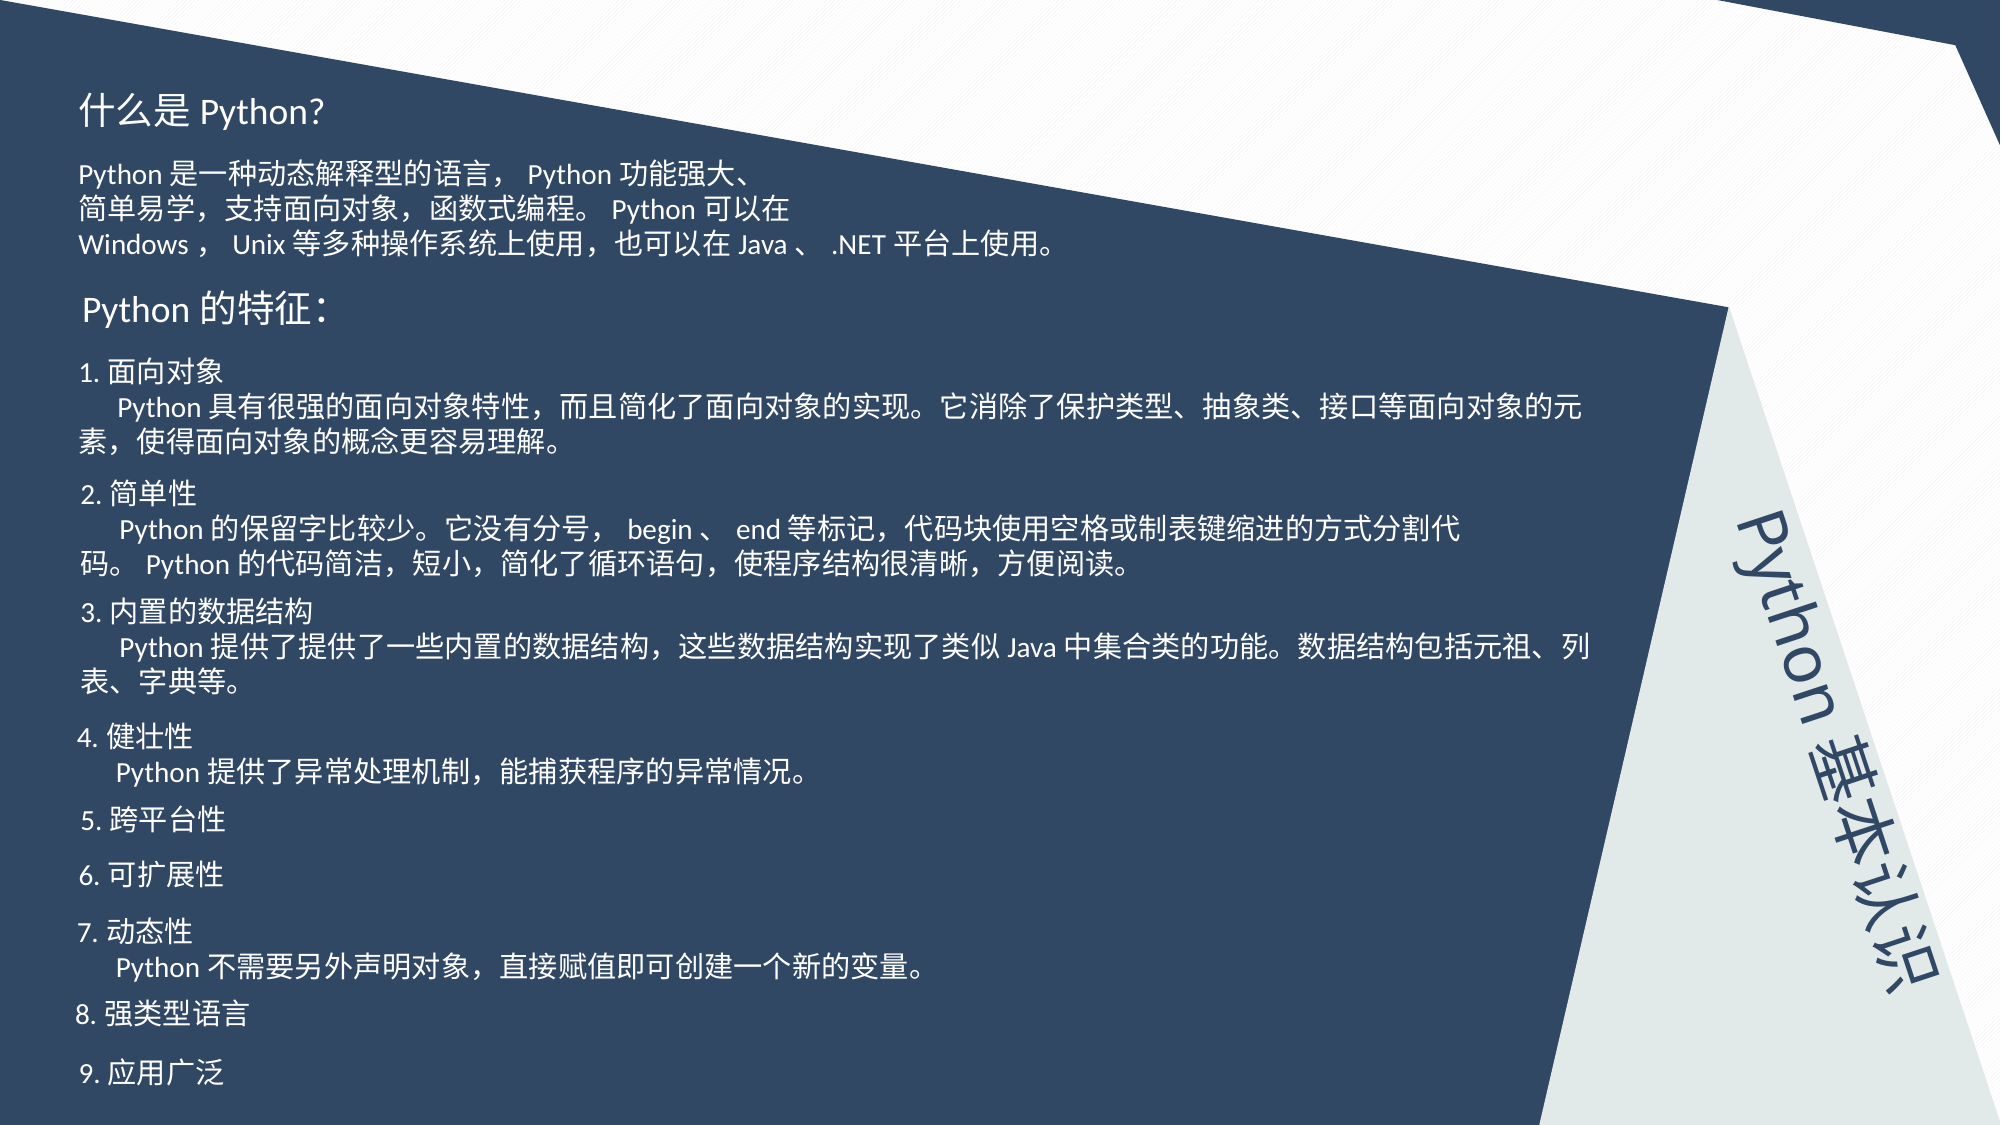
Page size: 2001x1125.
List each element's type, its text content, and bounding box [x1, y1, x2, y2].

text_box 9.应用广泛 [63, 1046, 1343, 1097]
text_box Python基本认识 [1695, 469, 2000, 1004]
text_box 4.健壮性 Python提供了异常处理机制，能捕获程序的异常情况。 [62, 711, 1612, 797]
text_box 5.跨平台性 [65, 794, 1615, 845]
text_box Python是一种动态解释型的语言，Python功能强大、简单易学，支持面向对象，函数式编程。Python可以在 [63, 148, 807, 218]
text_box 3.内置的数据结构 Python提供了提供了一些内置的数据结构，这些数据结构实现了类似Java中集合类的功能。数据结构包括元祖、列表、字典等。 [65, 586, 1615, 706]
text_box 7.动态性 Python不需要另外声明对象，直接赋值即可创建一个新的变量。 [62, 905, 1612, 991]
text_box [1717, 0, 2000, 146]
text_box Windows，Unix等多种操作系统上使用，也可以在Java、.NET平台上使用。 [63, 218, 1222, 268]
text_box 什么是Python? [63, 79, 371, 140]
text_box 1.面向对象 Python具有很强的面向对象特性，而且简化了面向对象的实现。它消除了保护类型、抽象类、接口等面向对象的元素，使得面向对象的概念更容易理解。 [63, 345, 1613, 466]
text_box [0, 0, 1727, 1125]
text_box 6.可扩展性 [63, 849, 1614, 899]
text_box [1538, 302, 2000, 1125]
text_box 2.简单性 Python的保留字比较少。它没有分号，begin、end等标记，代码块使用空格或制表键缩进的方式分割代码。Python的代码简洁，短小，简化了循环语句，使程序结构很清晰，方便阅读。 [65, 467, 1615, 586]
text_box Python的特征： [67, 277, 375, 338]
text_box 8.强类型语言 [60, 987, 1298, 1038]
